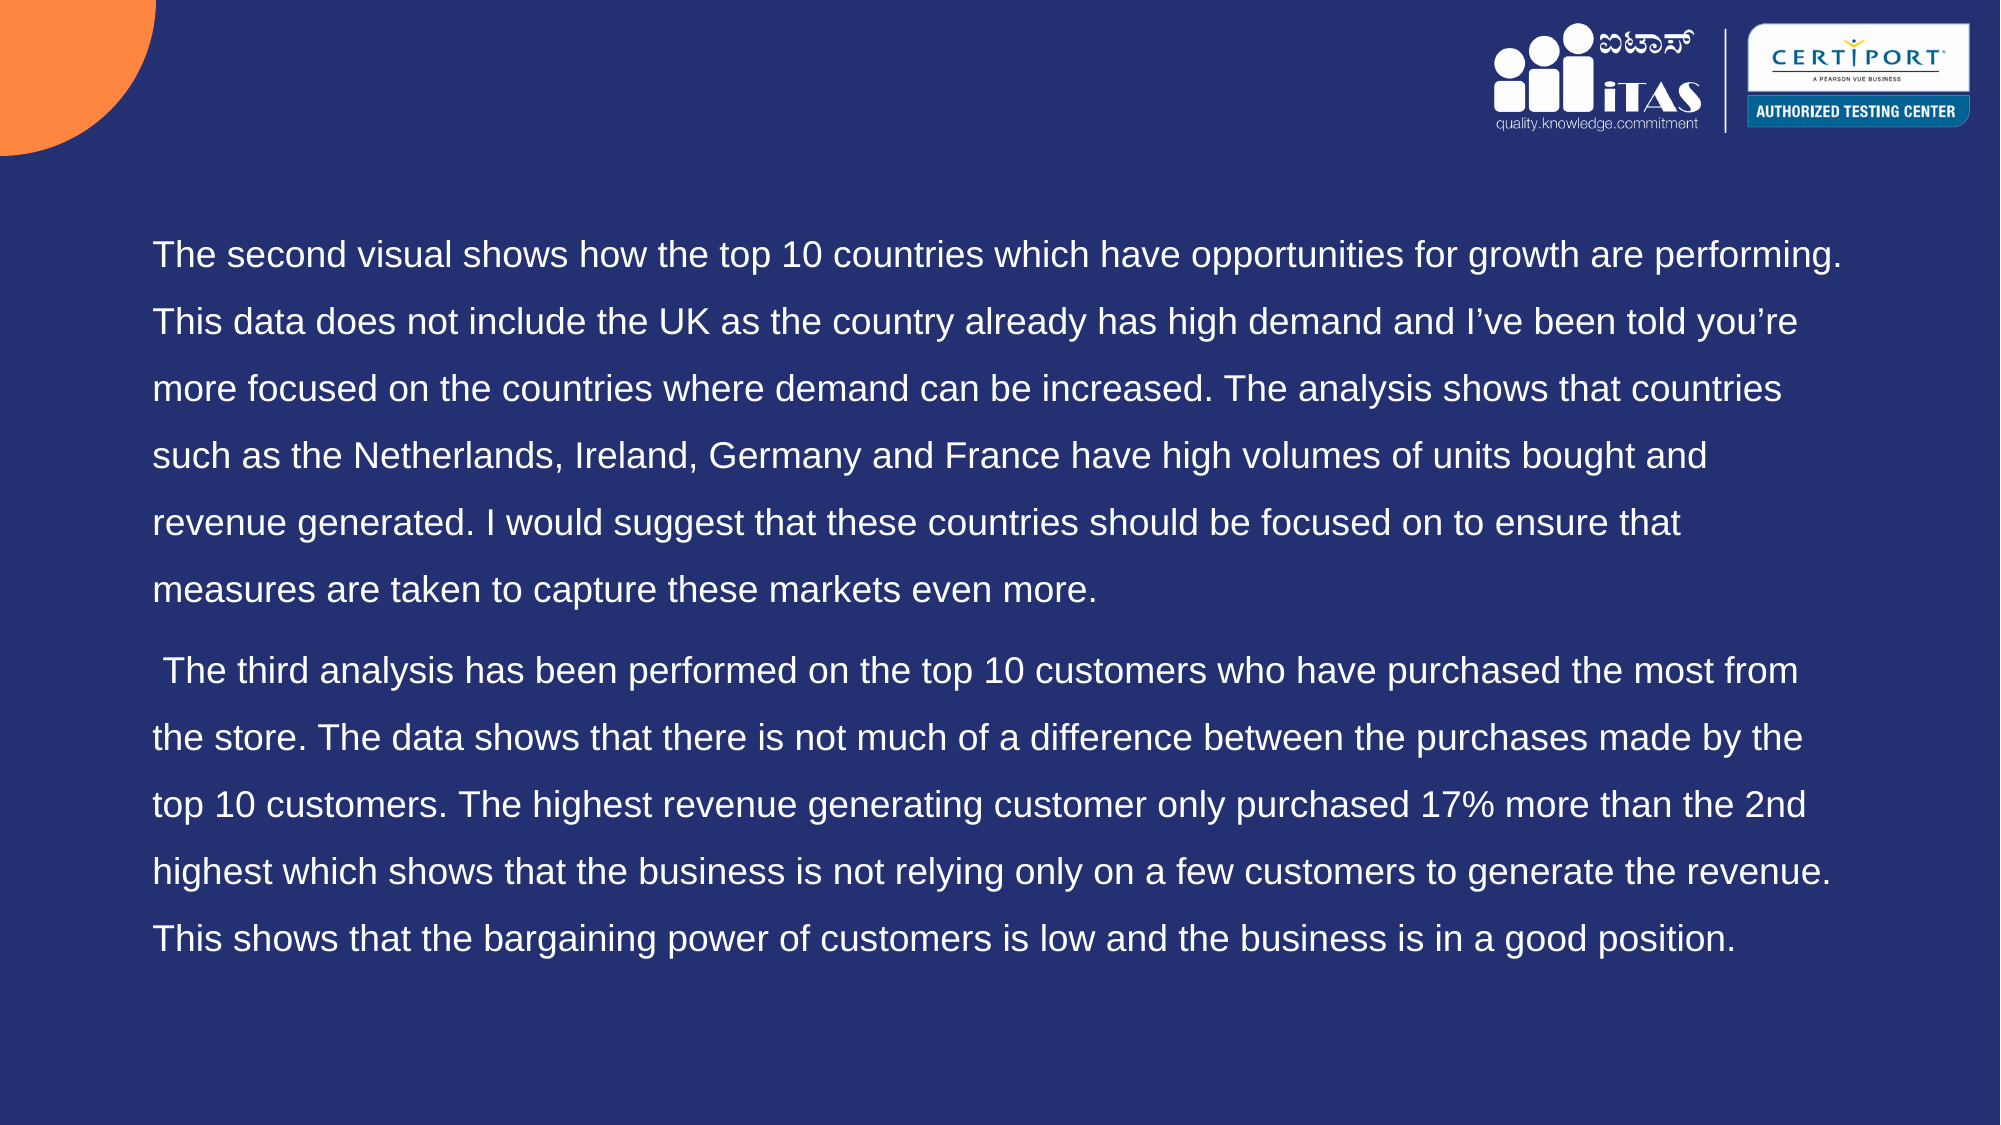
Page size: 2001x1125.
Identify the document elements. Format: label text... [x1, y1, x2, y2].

picture [1905, 106, 1911, 117]
picture [1844, 105, 1867, 117]
picture [1494, 23, 1970, 133]
picture [1757, 105, 1839, 117]
text_box [0, 0, 157, 157]
picture [1869, 105, 1898, 117]
picture [1914, 105, 1954, 117]
list The second visual shows how the top 10 countries which have opportunities for growth are performing. This data does not include the UK as the country already has high demand and I’ve been told you’re more focused on the countries where demand can be increased. The analysis shows that countries such as the Netherlands, Ireland, Germany and France have high volumes of units bought and revenue generated. I would suggest that these countries should be focused on to ensure that measures are taken to capture these markets even more. The third analysis has been performed on the top 10 customers who have purchased the most from the store. The data shows that there is not much of a difference between the purchases made by the top 10 customers. The highest revenue generating customer only purchased 17% more than the 2nd highest which shows that the business is not relying only on a few customers to generate the revenue. This shows that the bargaining power of customers is low and the business is in a good position. [137, 200, 1863, 1014]
